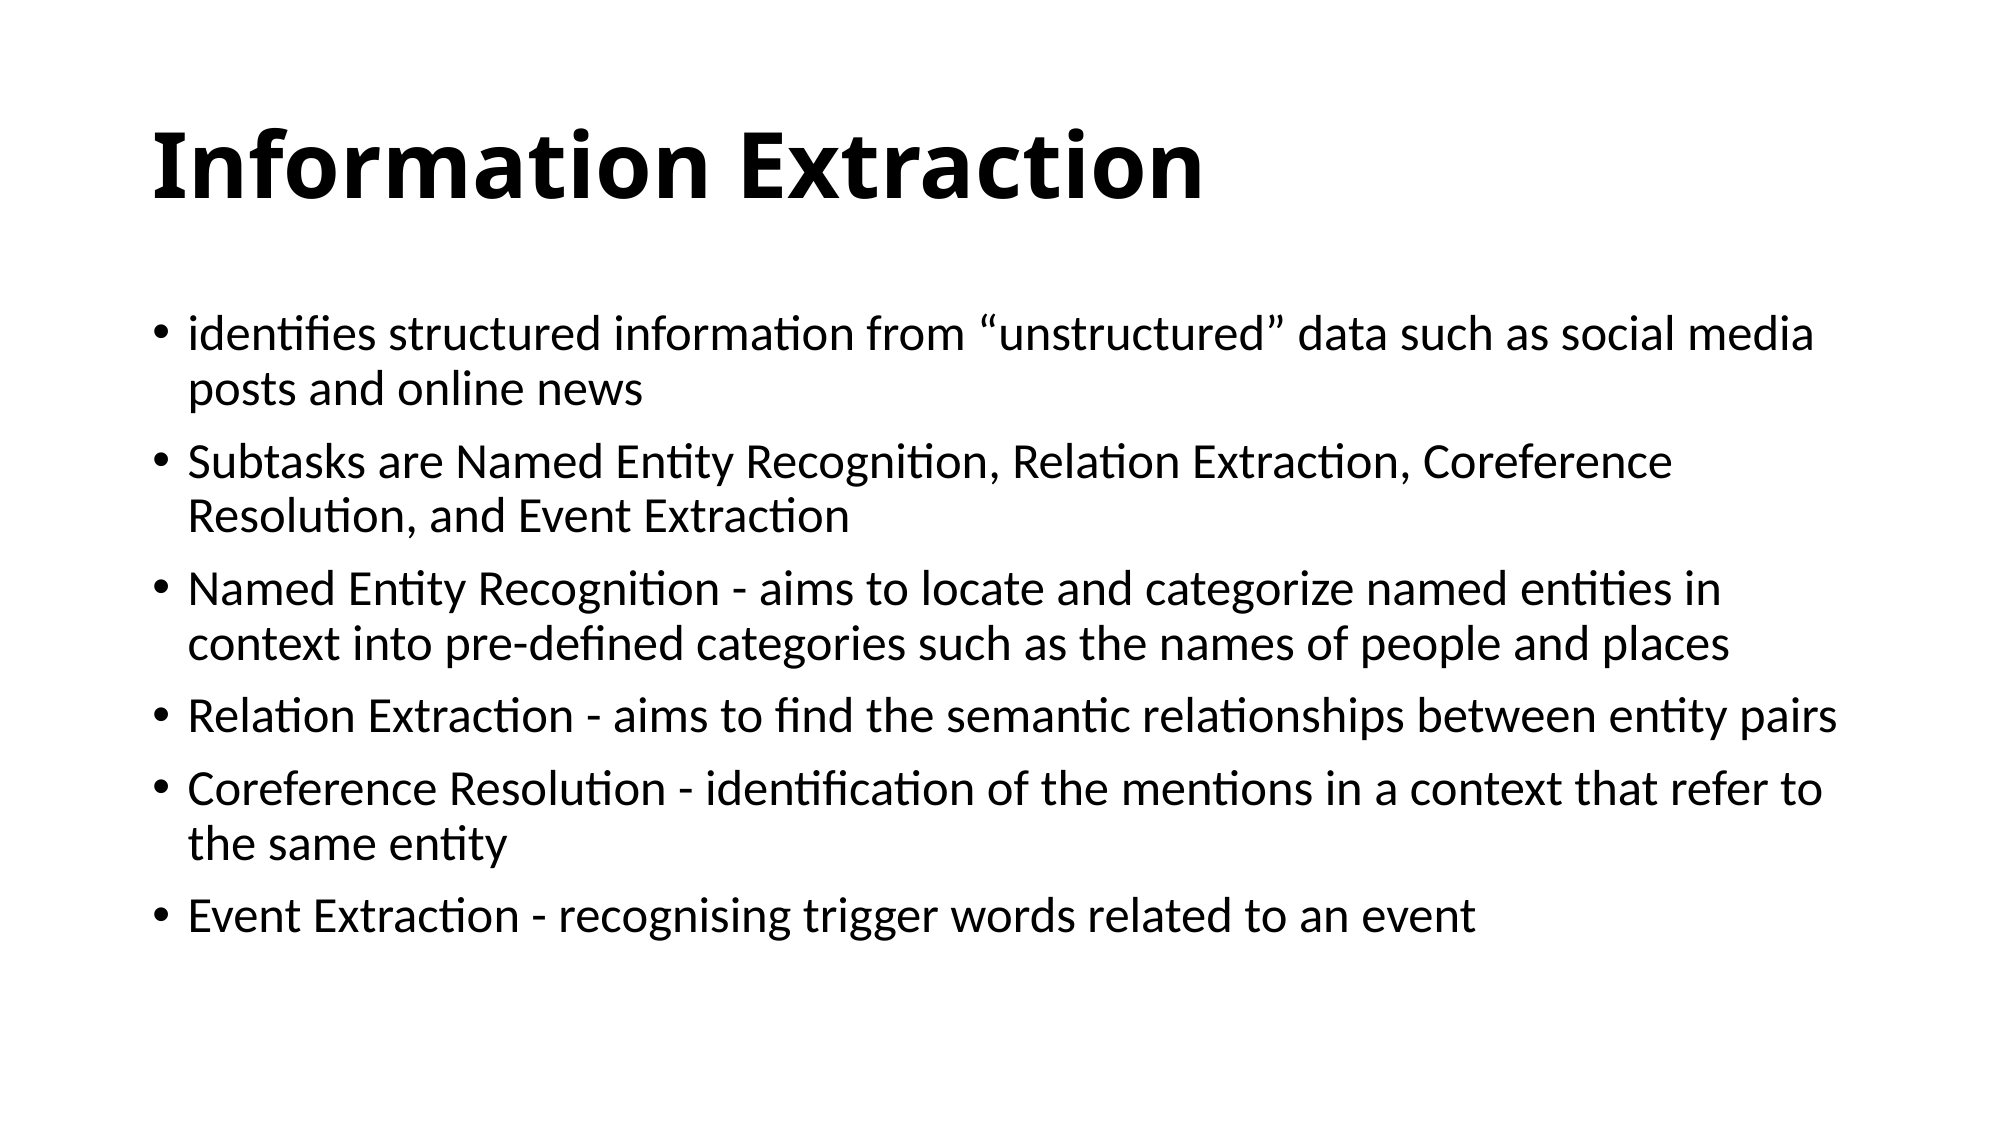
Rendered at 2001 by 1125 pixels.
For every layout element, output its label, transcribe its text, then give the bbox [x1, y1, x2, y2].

list identifies structured information from “unstructured” data such as social media posts and online news Subtasks are Named Entity Recognition, Relation Extraction, Coreference Resolution, and Event Extraction Named Entity Recognition - aims to locate and categorize named entities in context into pre-defined categories such as the names of people and places Relation Extraction - aims to find the semantic relationships between entity pairs Coreference Resolution - identification of the mentions in a context that refer to the same entity Event Extraction - recognising trigger words related to an event [137, 299, 1863, 1014]
title Information Extraction [137, 59, 1863, 278]
